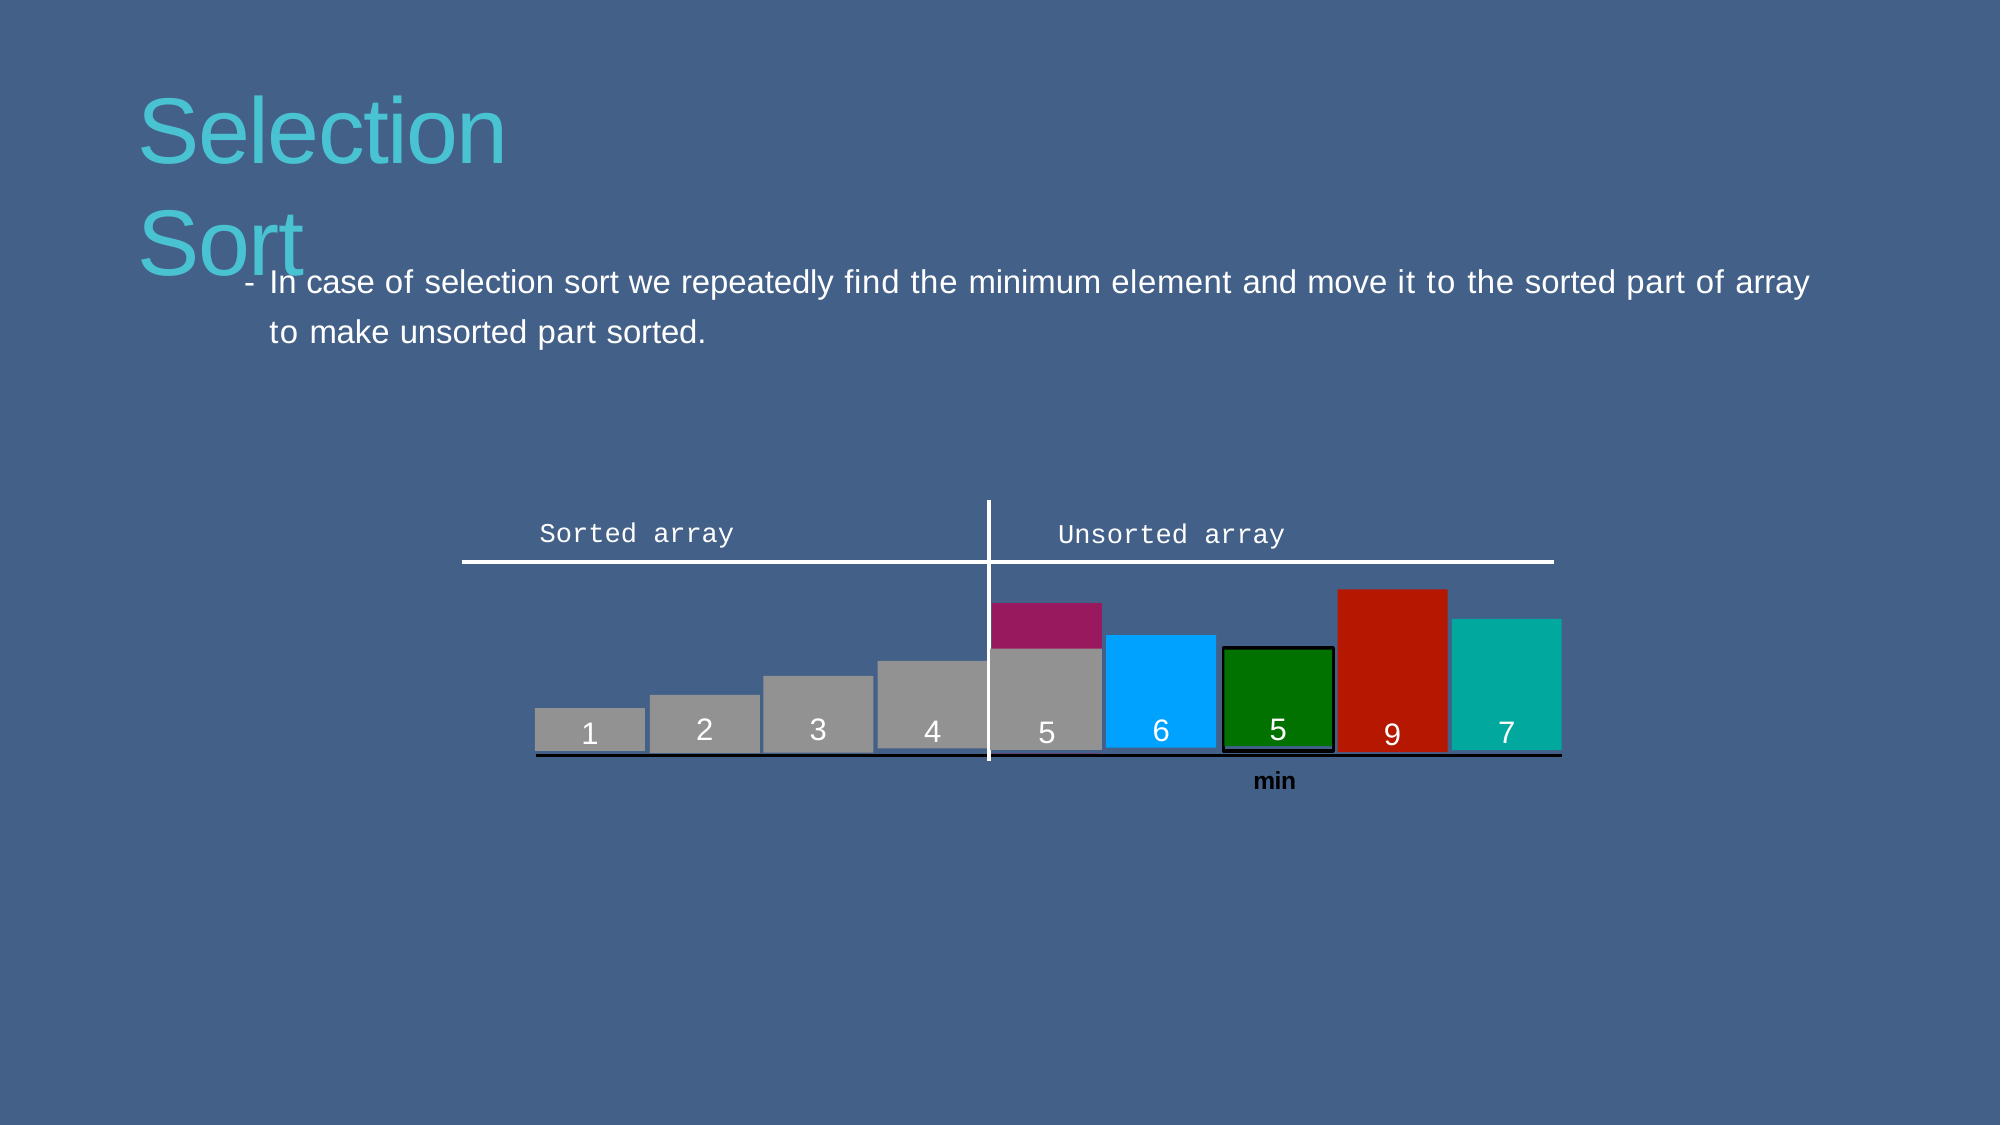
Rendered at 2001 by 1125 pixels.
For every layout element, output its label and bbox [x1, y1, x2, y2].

picture [0, 0, 2000, 1125]
text_box [461, 499, 1554, 761]
